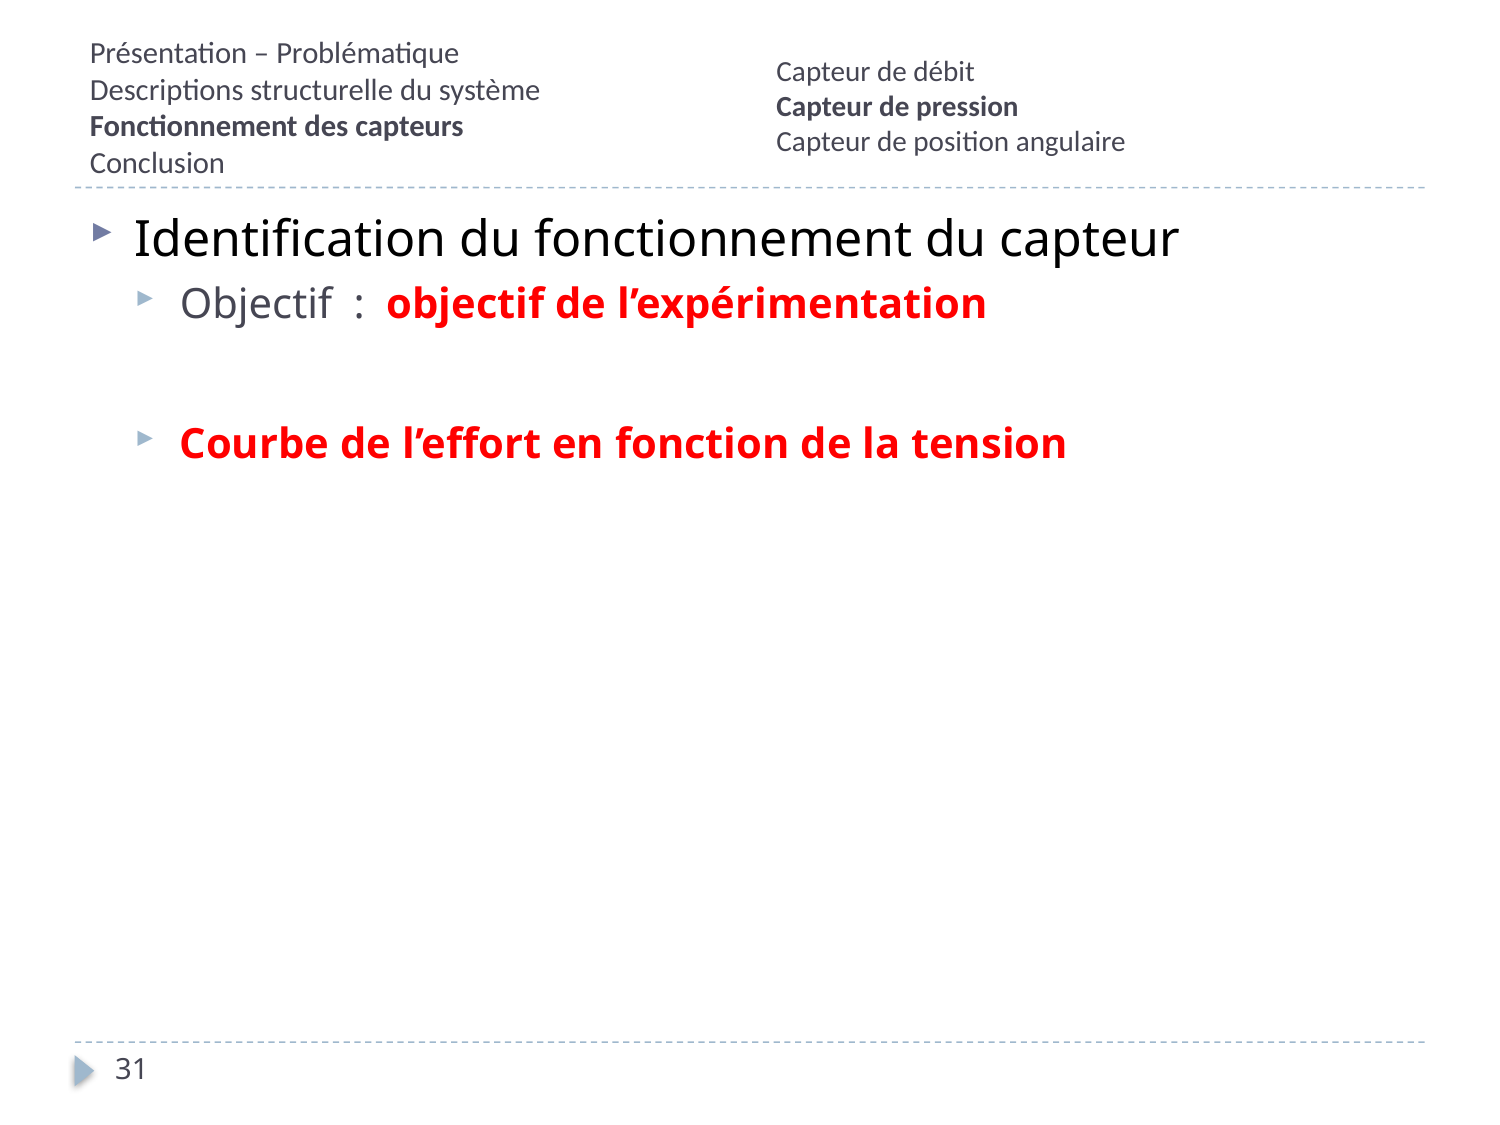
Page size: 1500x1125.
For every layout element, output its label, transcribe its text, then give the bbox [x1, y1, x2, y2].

title Présentation – Problématique Descriptions structurelle du système Fonctionnement des capteurs Conclusion [75, 24, 739, 188]
list Identification du fonctionnement du capteur Objectif : objectif de l’expérimentation Courbe de l’effort en fonction de la tension [75, 199, 1425, 1010]
slide_number 31 [100, 1042, 426, 1103]
text_box Capteur de débit Capteur de pression Capteur de position angulaire [761, 23, 1425, 186]
